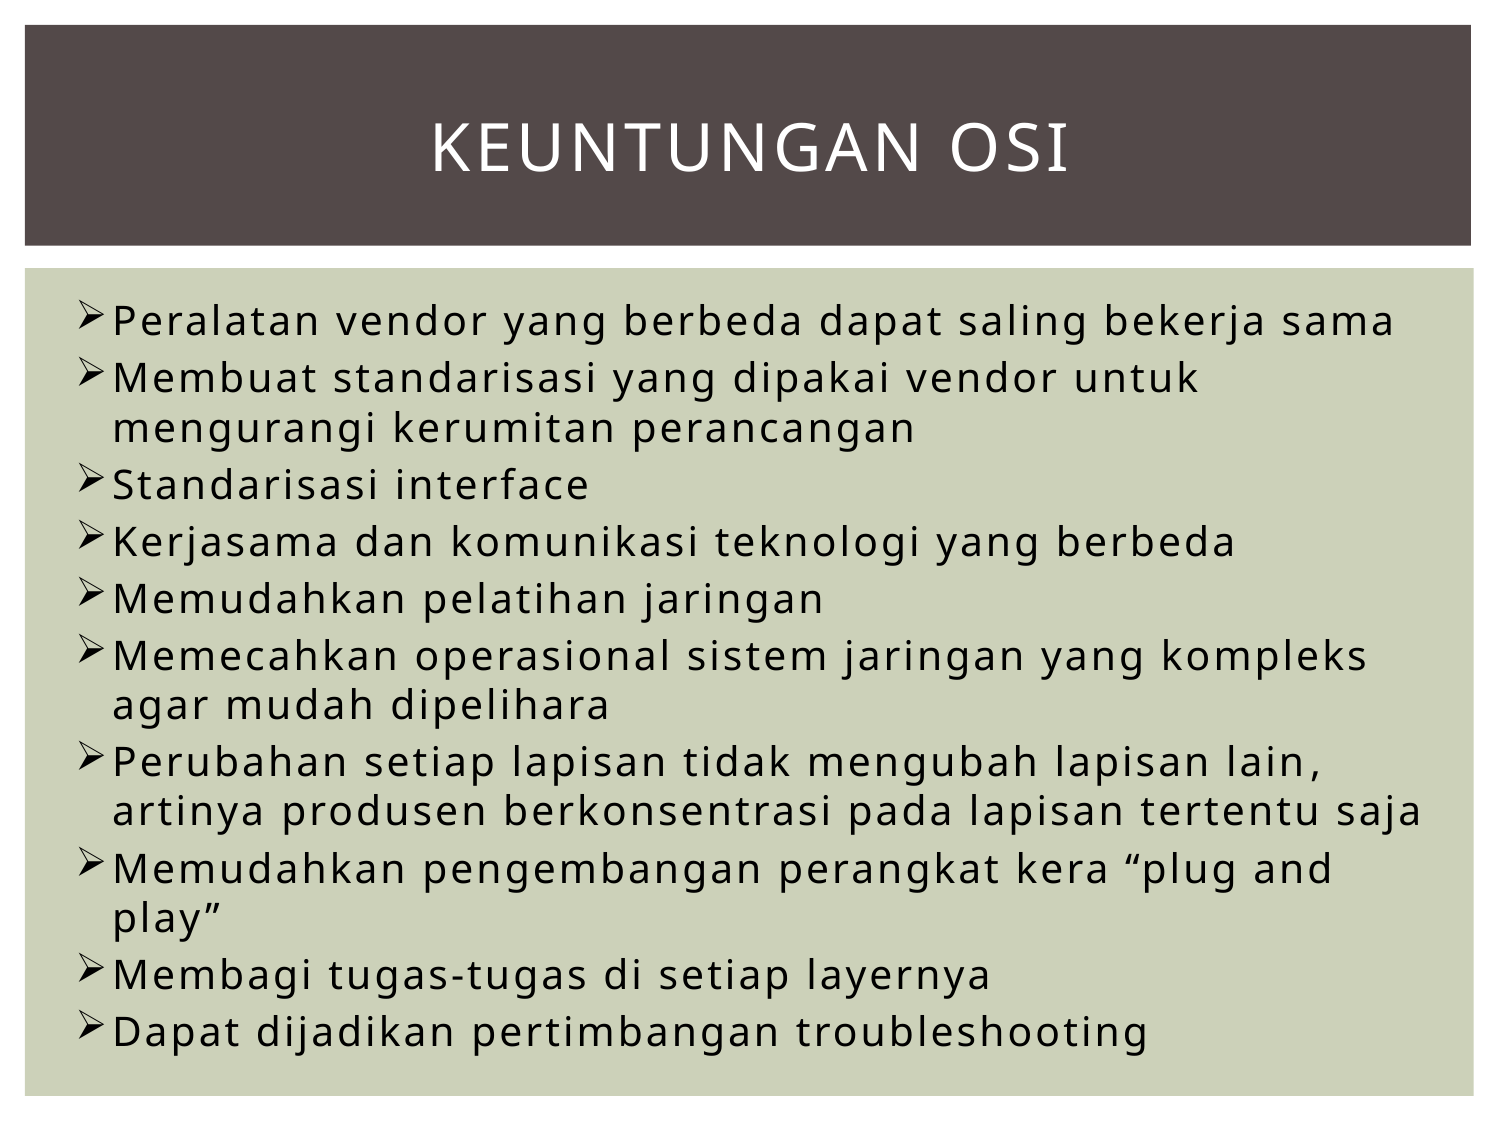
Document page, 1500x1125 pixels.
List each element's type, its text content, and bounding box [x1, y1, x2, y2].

title keuntungan osi [62, 58, 1438, 232]
list Peralatan vendor yang berbeda dapat saling bekerja sama Membuat standarisasi yang dipakai vendor untuk mengurangi kerumitan perancangan Standarisasi interface Kerjasama dan komunikasi teknologi yang berbeda Memudahkan pelatihan jaringan Memecahkan operasional sistem jaringan yang kompleks agar mudah dipelihara Perubahan setiap lapisan tidak mengubah lapisan lain, artinya produsen berkonsentrasi pada lapisan tertentu saja Memudahkan pengembangan perangkat kera “plug and play” Membagi tugas-tugas di setiap layernya Dapat dijadikan pertimbangan troubleshooting [53, 287, 1459, 1106]
